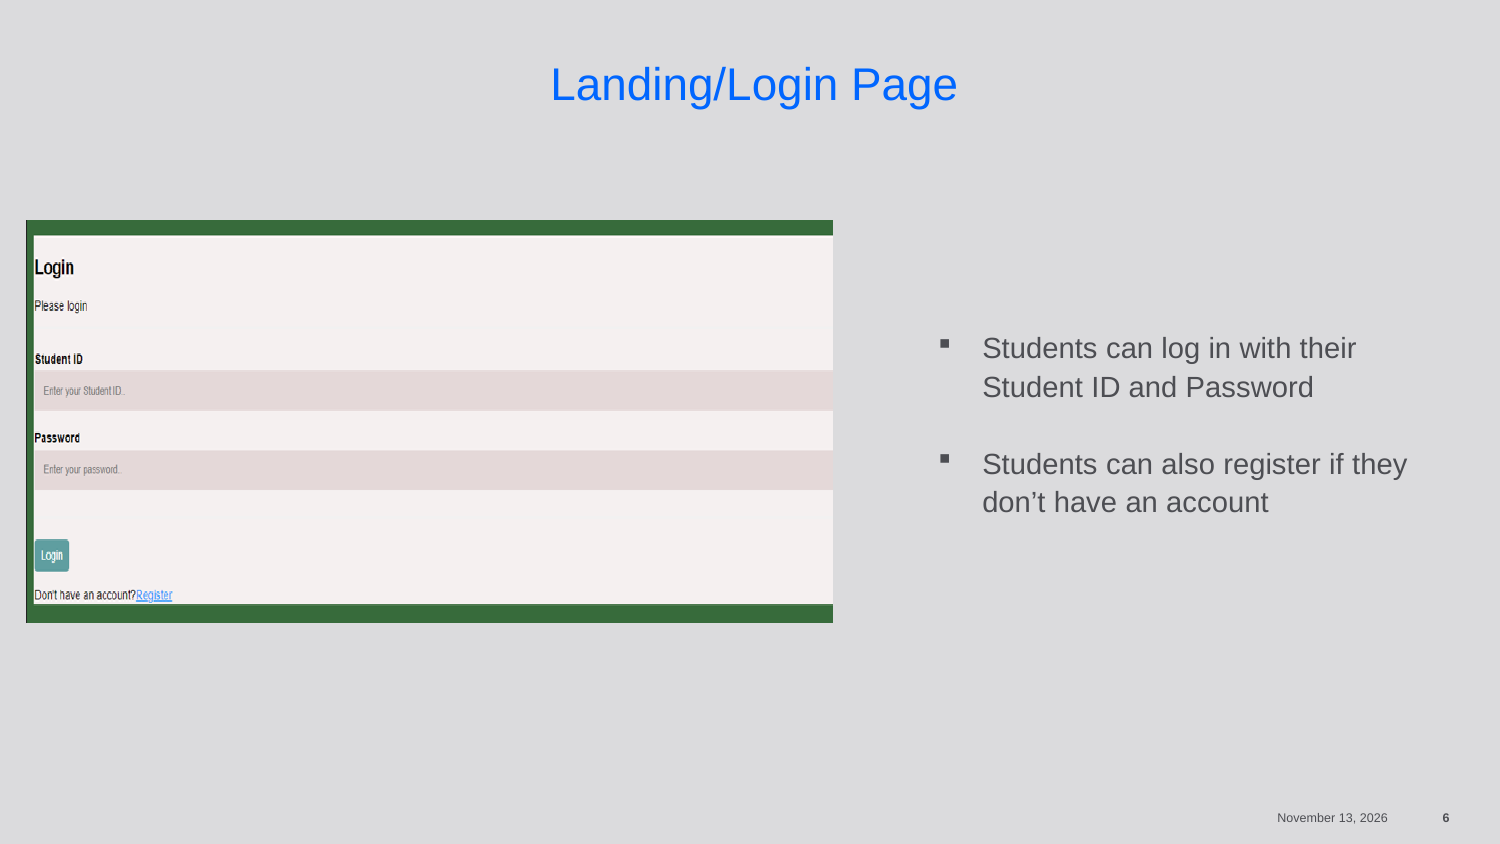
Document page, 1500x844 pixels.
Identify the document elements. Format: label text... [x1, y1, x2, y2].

text_box Landing/Login Page [148, 49, 1361, 110]
slide_number 6 [1390, 803, 1450, 833]
picture [26, 220, 833, 624]
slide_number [1251, 803, 1388, 833]
text_box Students can log in with their Student ID and Password Students can also register if they don’t have an account [938, 326, 1450, 519]
